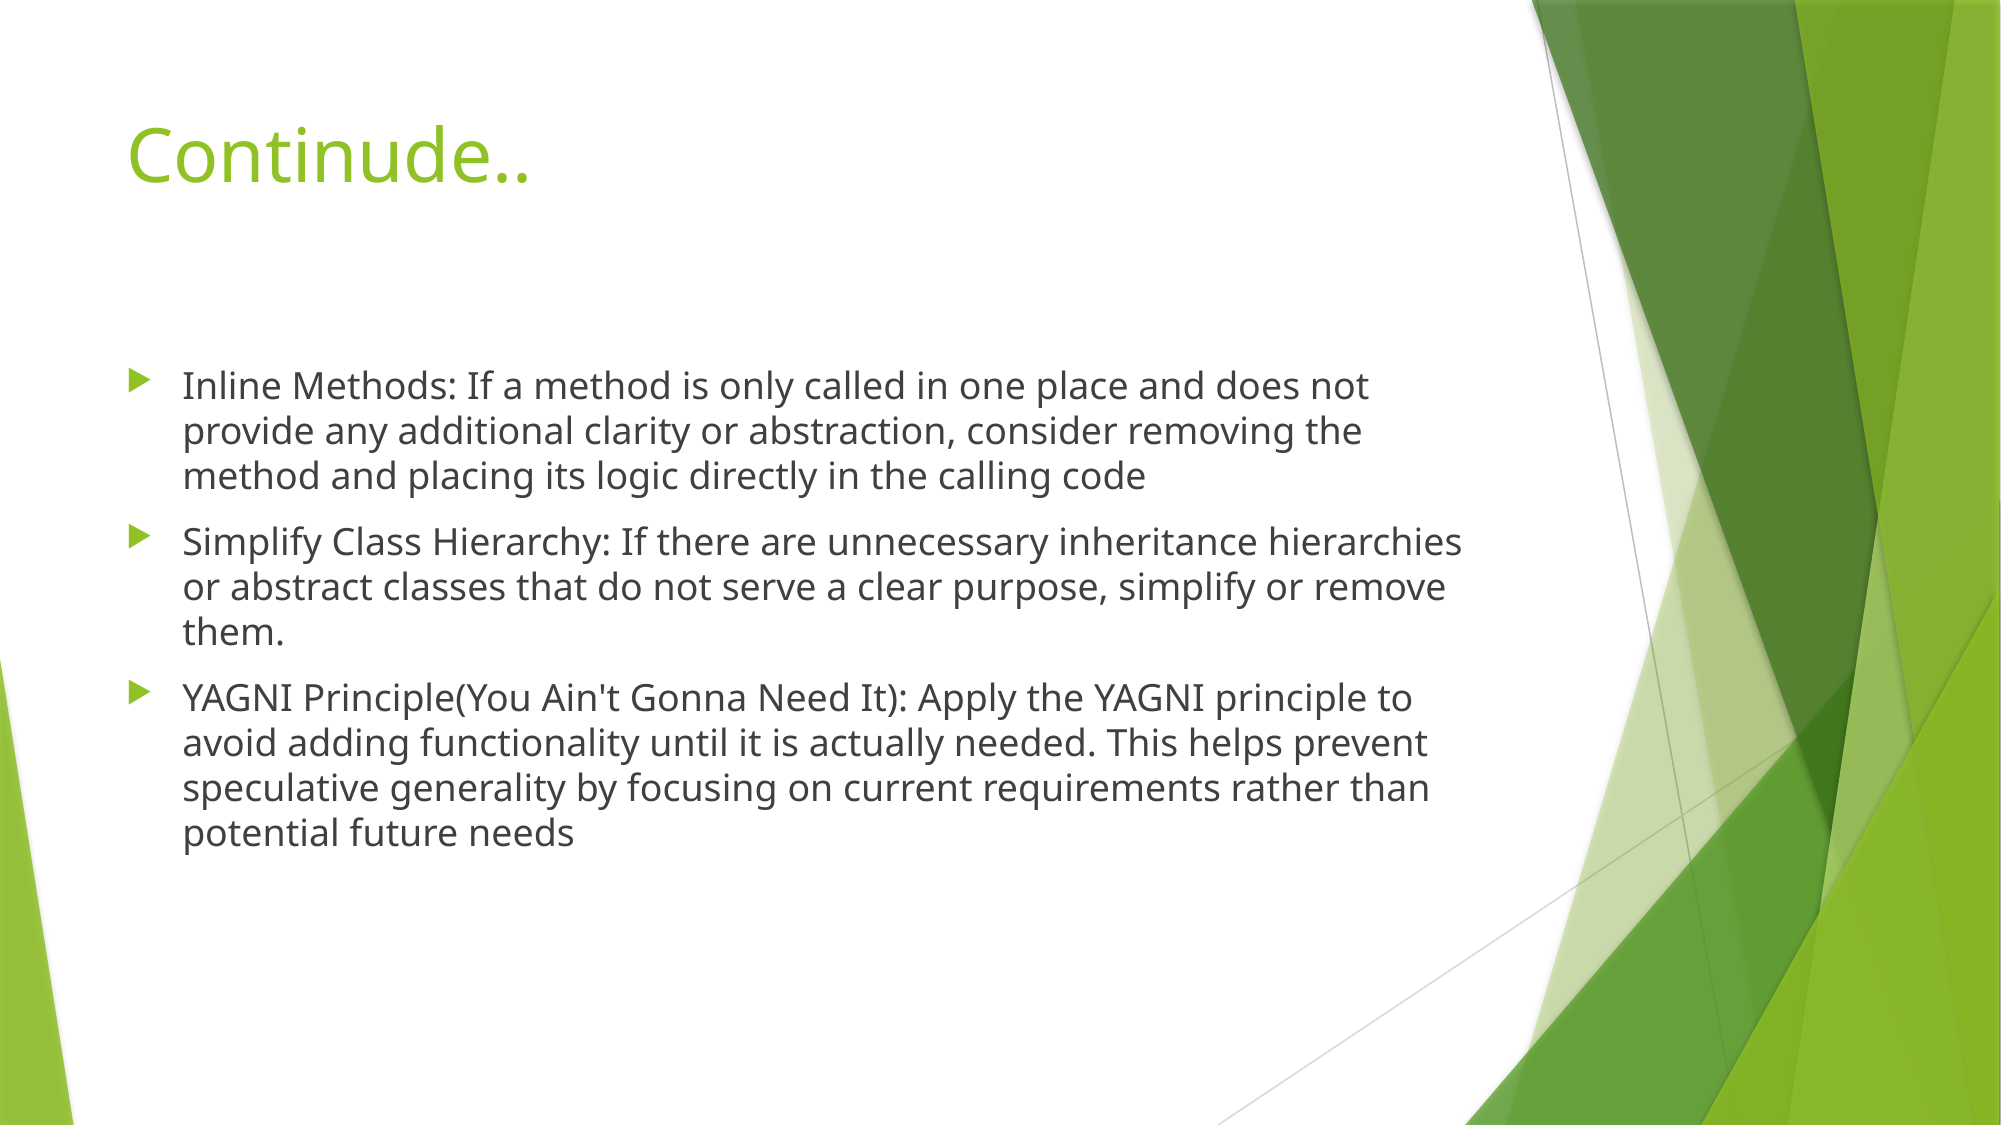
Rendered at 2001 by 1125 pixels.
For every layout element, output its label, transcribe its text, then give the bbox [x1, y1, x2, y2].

title Continude.. [111, 99, 1522, 317]
list Inline Methods: If a method is only called in one place and does not provide any additional clarity or abstraction, consider removing the method and placing its logic directly in the calling code Simplify Class Hierarchy: If there are unnecessary inheritance hierarchies or abstract classes that do not serve a clear purpose, simplify or remove them. YAGNI Principle(You Ain't Gonna Need It): Apply the YAGNI principle to avoid adding functionality until it is actually needed. This helps prevent speculative generality by focusing on current requirements rather than potential future needs [111, 354, 1522, 992]
